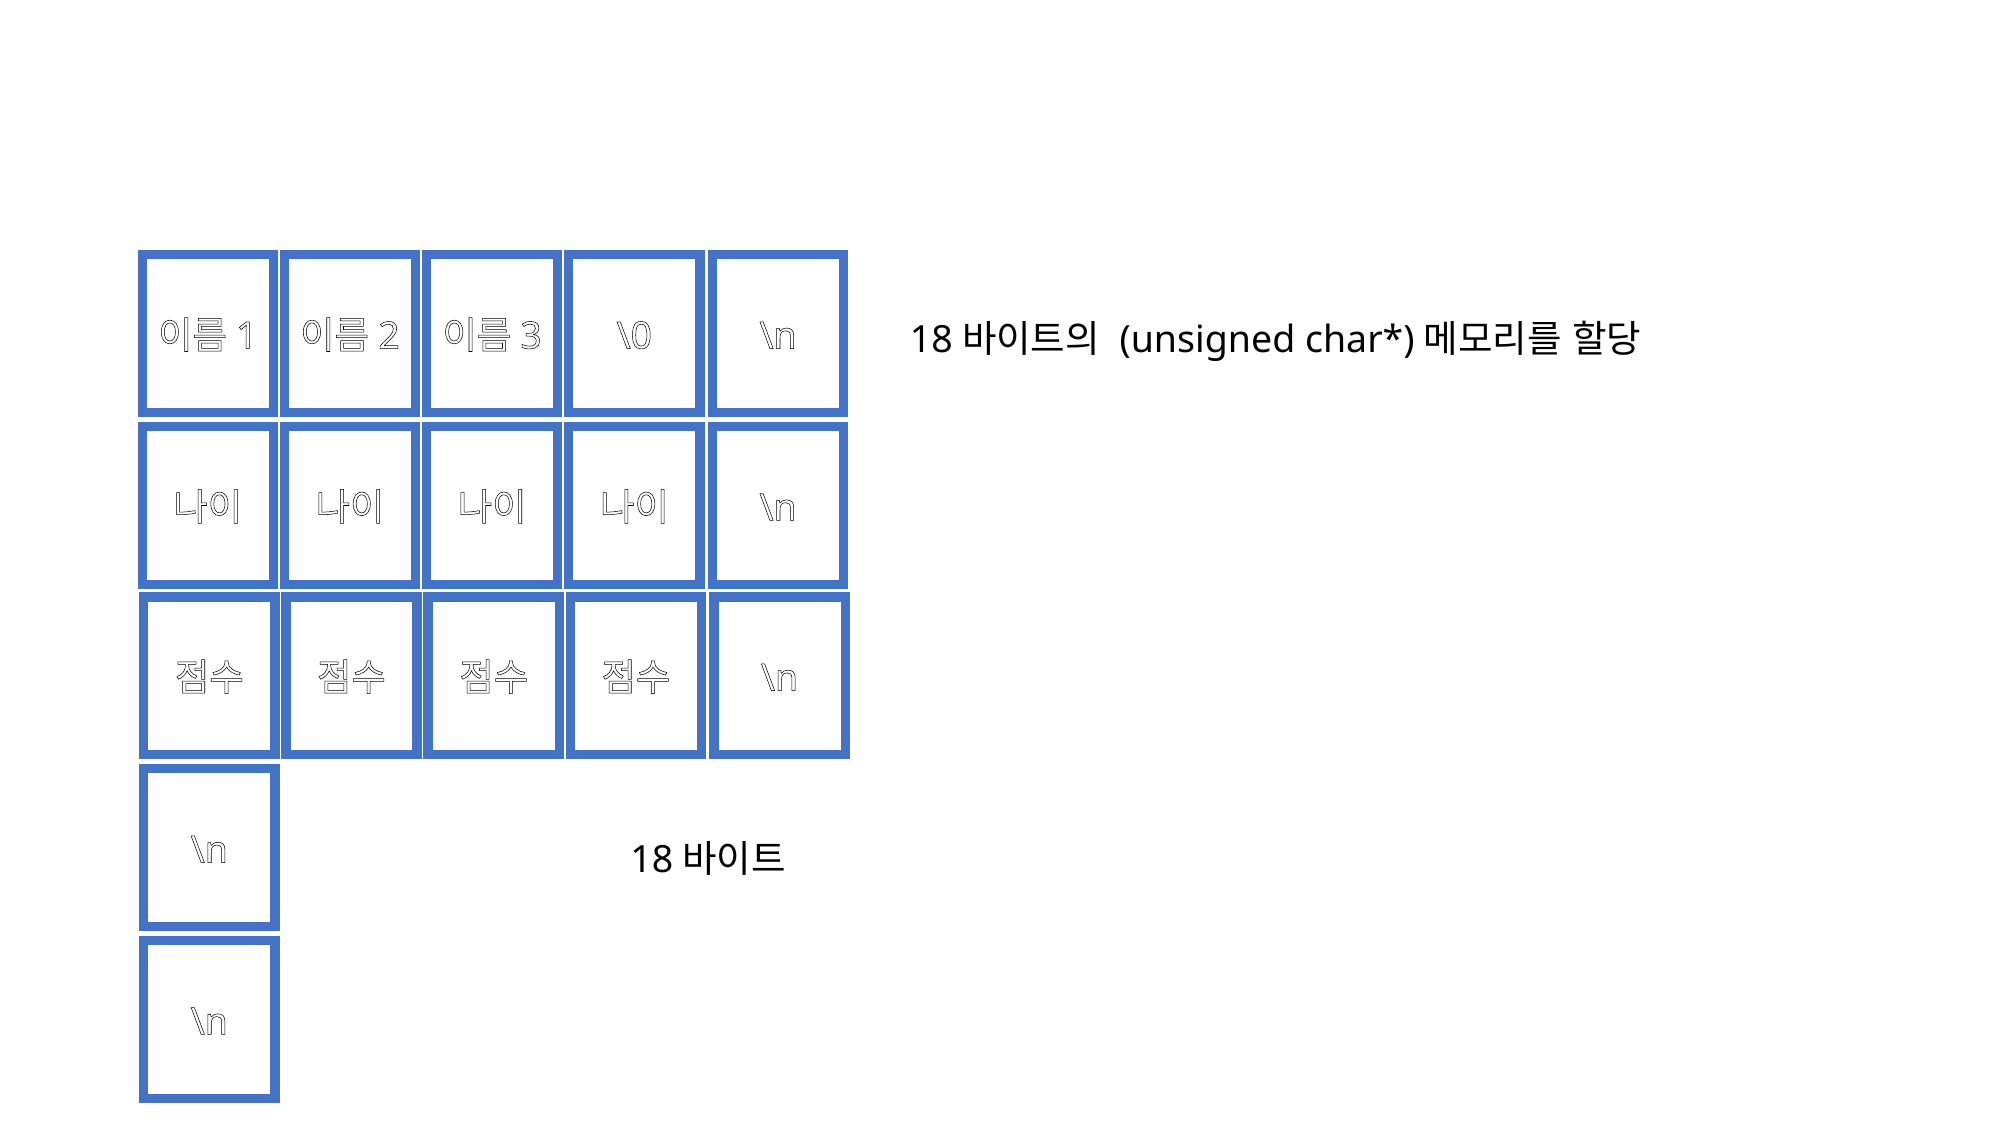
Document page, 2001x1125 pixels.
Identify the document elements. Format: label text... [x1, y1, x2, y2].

text_box \n [143, 940, 276, 1099]
text_box 이름1 [141, 254, 274, 413]
text_box \0 [568, 254, 701, 413]
text_box \n [711, 254, 845, 413]
text_box 이름3 [426, 254, 559, 413]
text_box \n [711, 425, 845, 585]
text_box \n [143, 768, 276, 927]
text_box 점수 [569, 596, 703, 756]
text_box 점수 [285, 596, 418, 756]
text_box \n [713, 596, 846, 756]
text_box 나이 [568, 425, 701, 585]
text_box 18바이트의 (unsigned char*)메모리를 할당 [895, 307, 1860, 368]
text_box 나이 [283, 425, 417, 585]
text_box 18바이트 [615, 828, 827, 888]
text_box 점수 [143, 596, 276, 756]
text_box 나이 [141, 425, 274, 585]
text_box 점수 [427, 596, 560, 756]
text_box 이름2 [283, 254, 417, 413]
text_box 나이 [426, 425, 559, 585]
